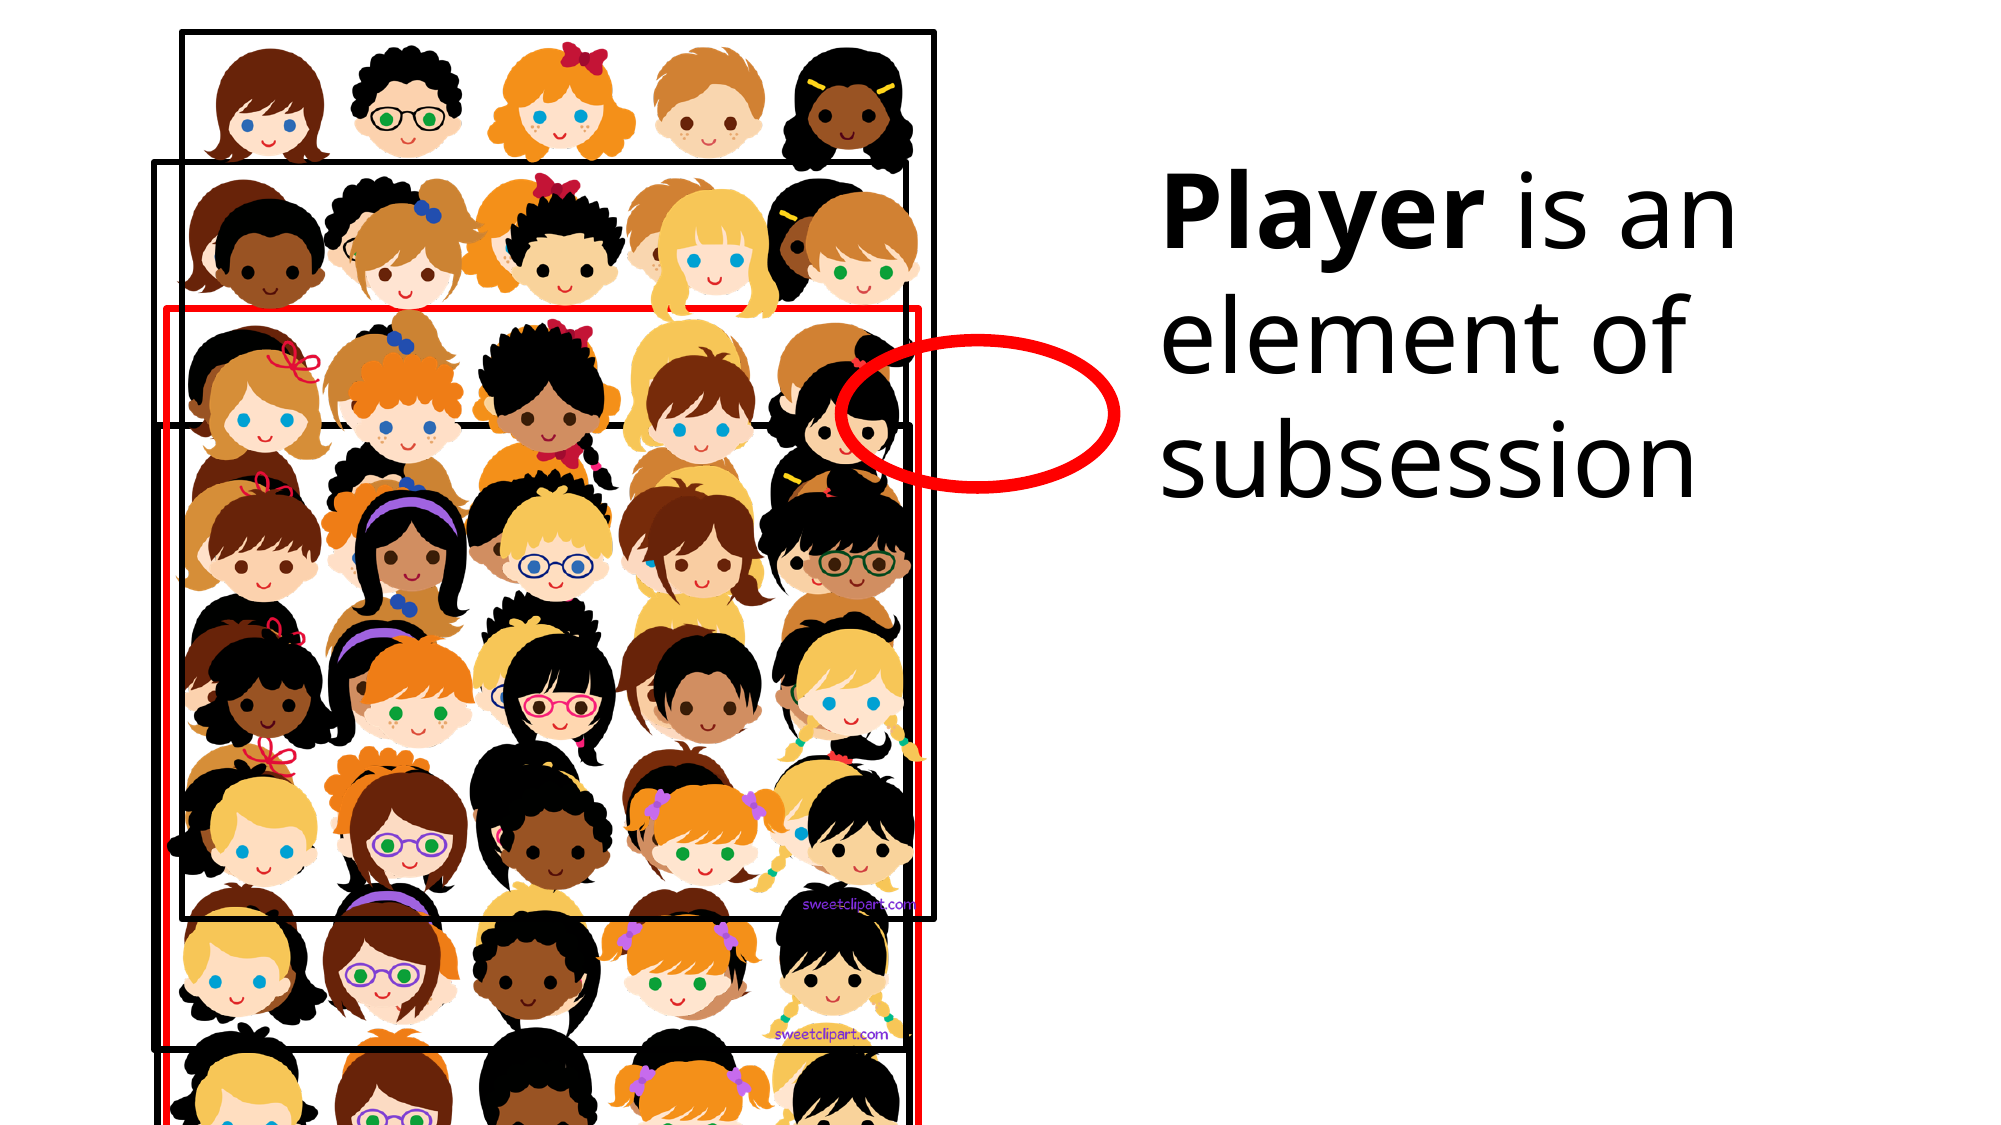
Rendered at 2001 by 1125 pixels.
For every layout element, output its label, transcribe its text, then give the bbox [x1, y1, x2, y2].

picture [157, 34, 931, 1125]
text_box [931, 339, 1116, 489]
text_box Player is an element of subsession [1143, 136, 2000, 527]
